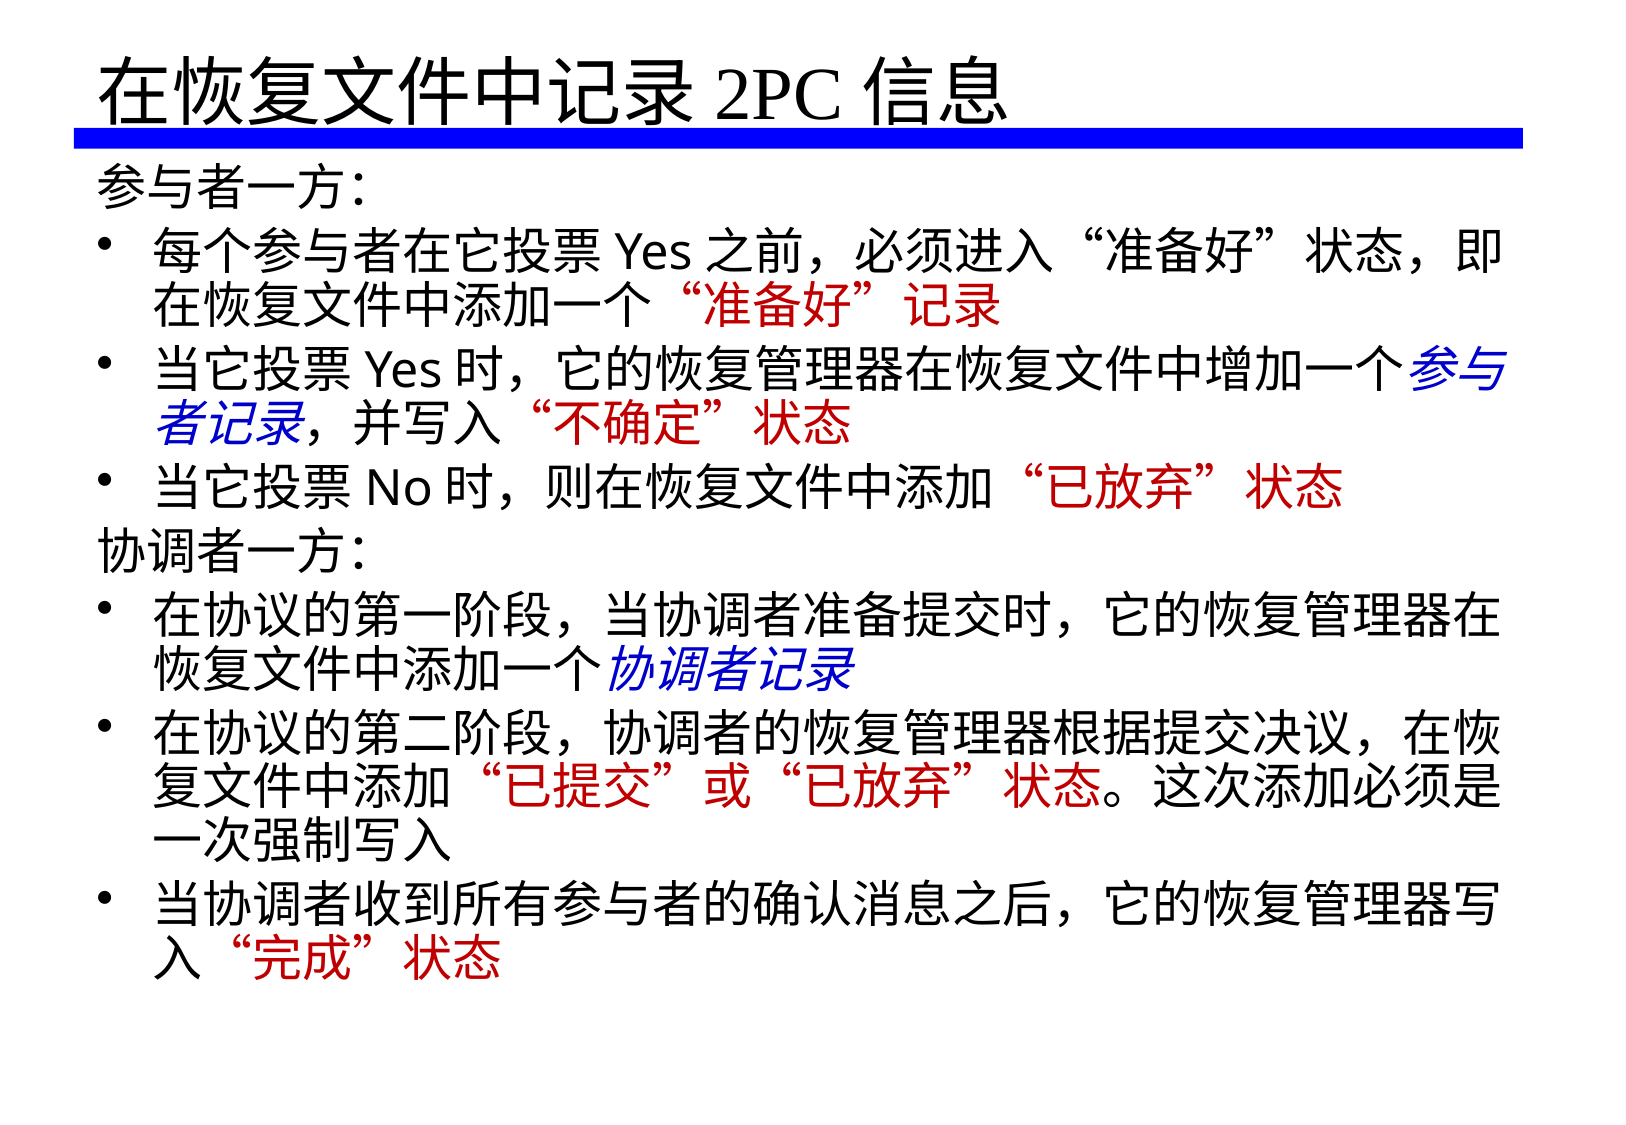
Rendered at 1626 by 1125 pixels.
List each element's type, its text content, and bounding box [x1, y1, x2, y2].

list 参与者一方： 每个参与者在它投票Yes之前，必须进入“准备好”状态，即在恢复文件中添加一个“准备好”记录 当它投票Yes时，它的恢复管理器在恢复文件中增加一个参与者记录，并写入“不确定”状态 当它投票No时，则在恢复文件中添加“已放弃”状态 协调者一方： 在协议的第一阶段，当协调者准备提交时，它的恢复管理器在恢复文件中添加一个协调者记录 在协议的第二阶段，协调者的恢复管理器根据提交决议，在恢复文件中添加“已提交”或“已放弃”状态。这次添加必须是一次强制写入 当协调者收到所有参与者的确认消息之后，它的恢复管理器写入“完成”状态 [81, 154, 1535, 1091]
title 在恢复文件中记录2PC信息 [81, 0, 1535, 144]
